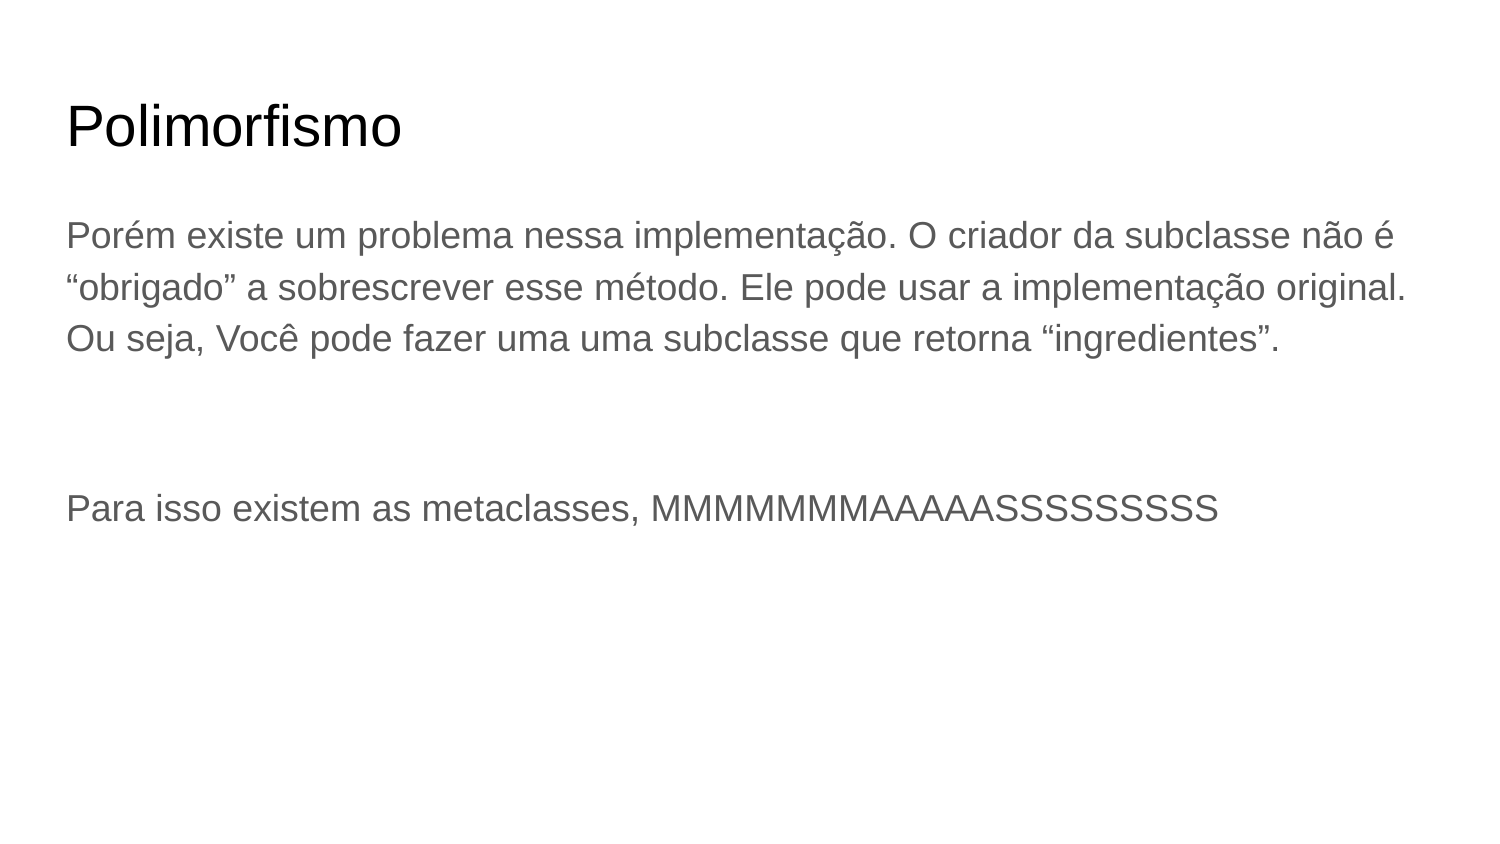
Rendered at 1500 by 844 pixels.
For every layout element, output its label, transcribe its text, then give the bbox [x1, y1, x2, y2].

list Porém existe um problema nessa implementação. O criador da subclasse não é “obrigado” a sobrescrever esse método. Ele pode usar a implementação original. Ou seja, Você pode fazer uma uma subclasse que retorna “ingredientes”. Para isso existem as metaclasses, MMMMMMMAAAAASSSSSSSSS [51, 189, 1449, 750]
title Polimorfismo [51, 72, 1449, 167]
